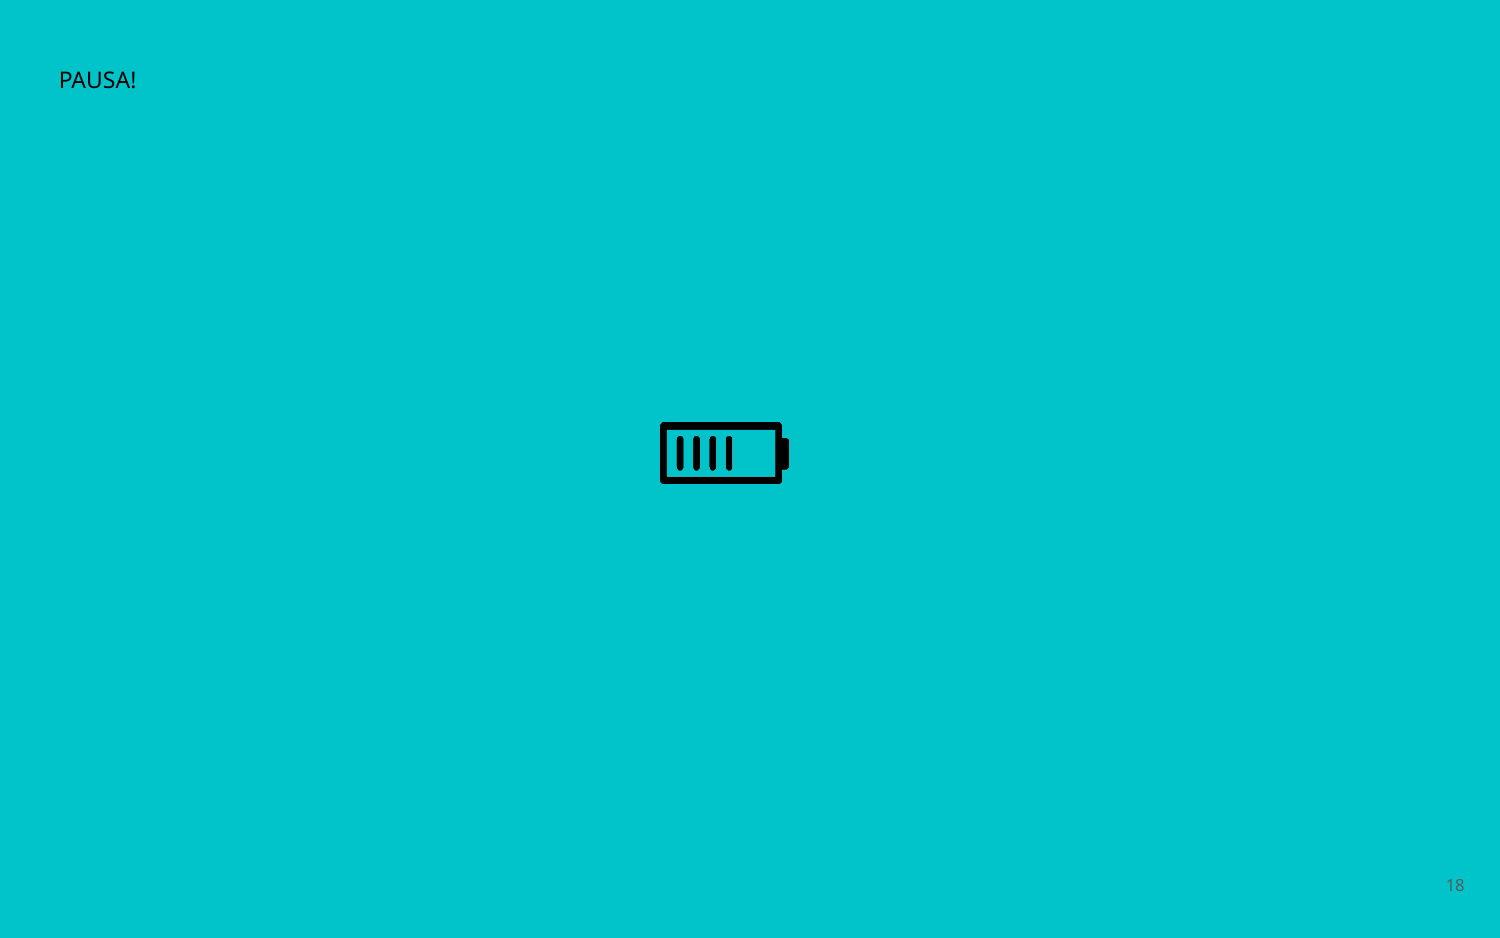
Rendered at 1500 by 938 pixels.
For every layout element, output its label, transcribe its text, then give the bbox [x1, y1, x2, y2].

slide_number ‹#› [1389, 849, 1480, 922]
text_box PAUSA! [43, 50, 486, 141]
picture [573, 319, 881, 591]
